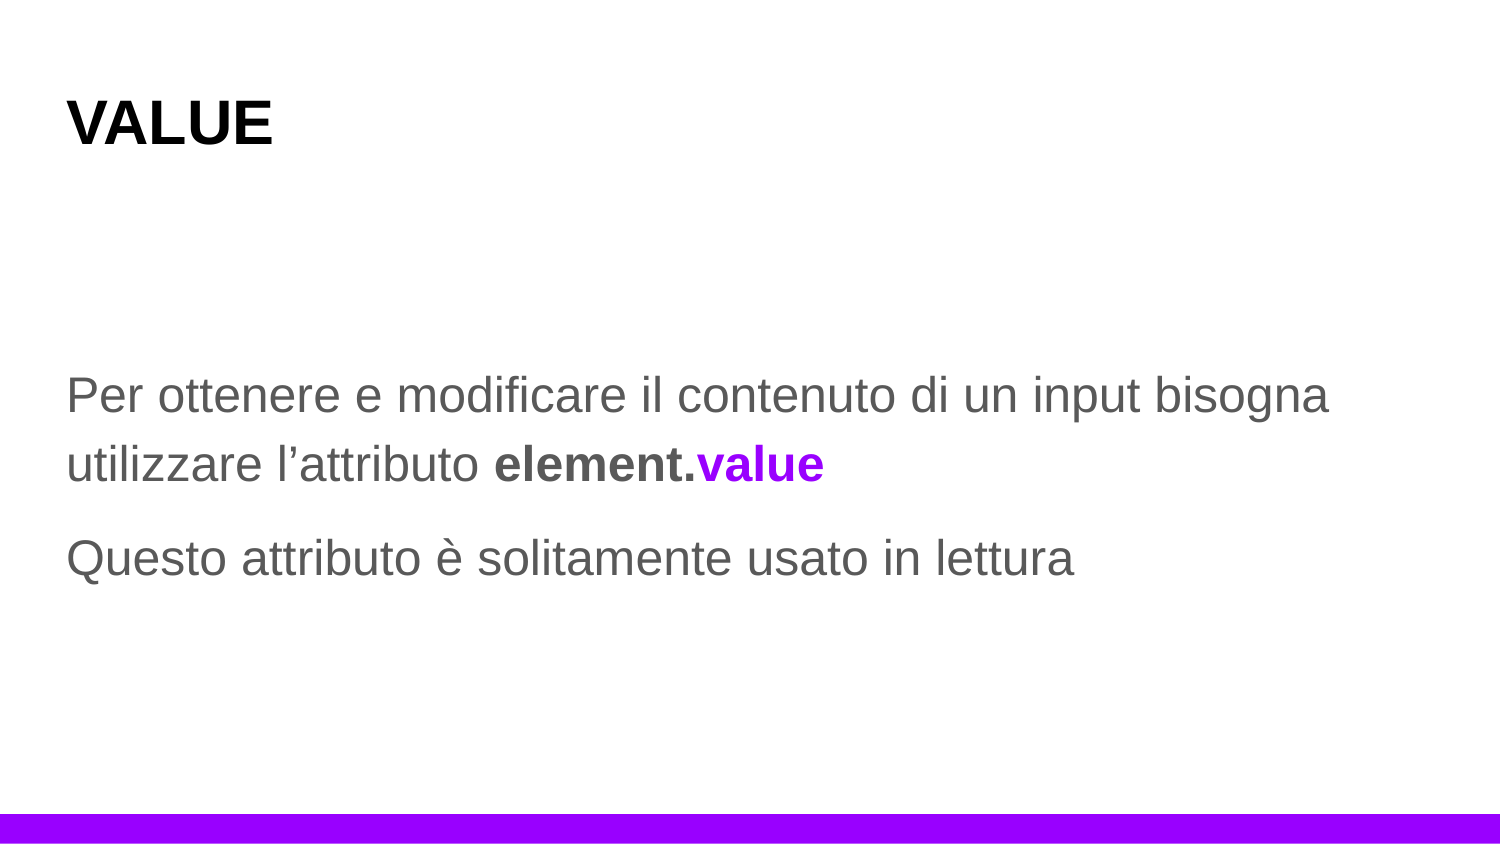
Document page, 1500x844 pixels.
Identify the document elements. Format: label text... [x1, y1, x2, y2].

text_box [0, 814, 1500, 844]
list Per ottenere e modificare il contenuto di un input bisogna utilizzare l’attributo element.value Questo attributo è solitamente usato in lettura [51, 189, 1449, 750]
title VALUE [51, 72, 1449, 167]
